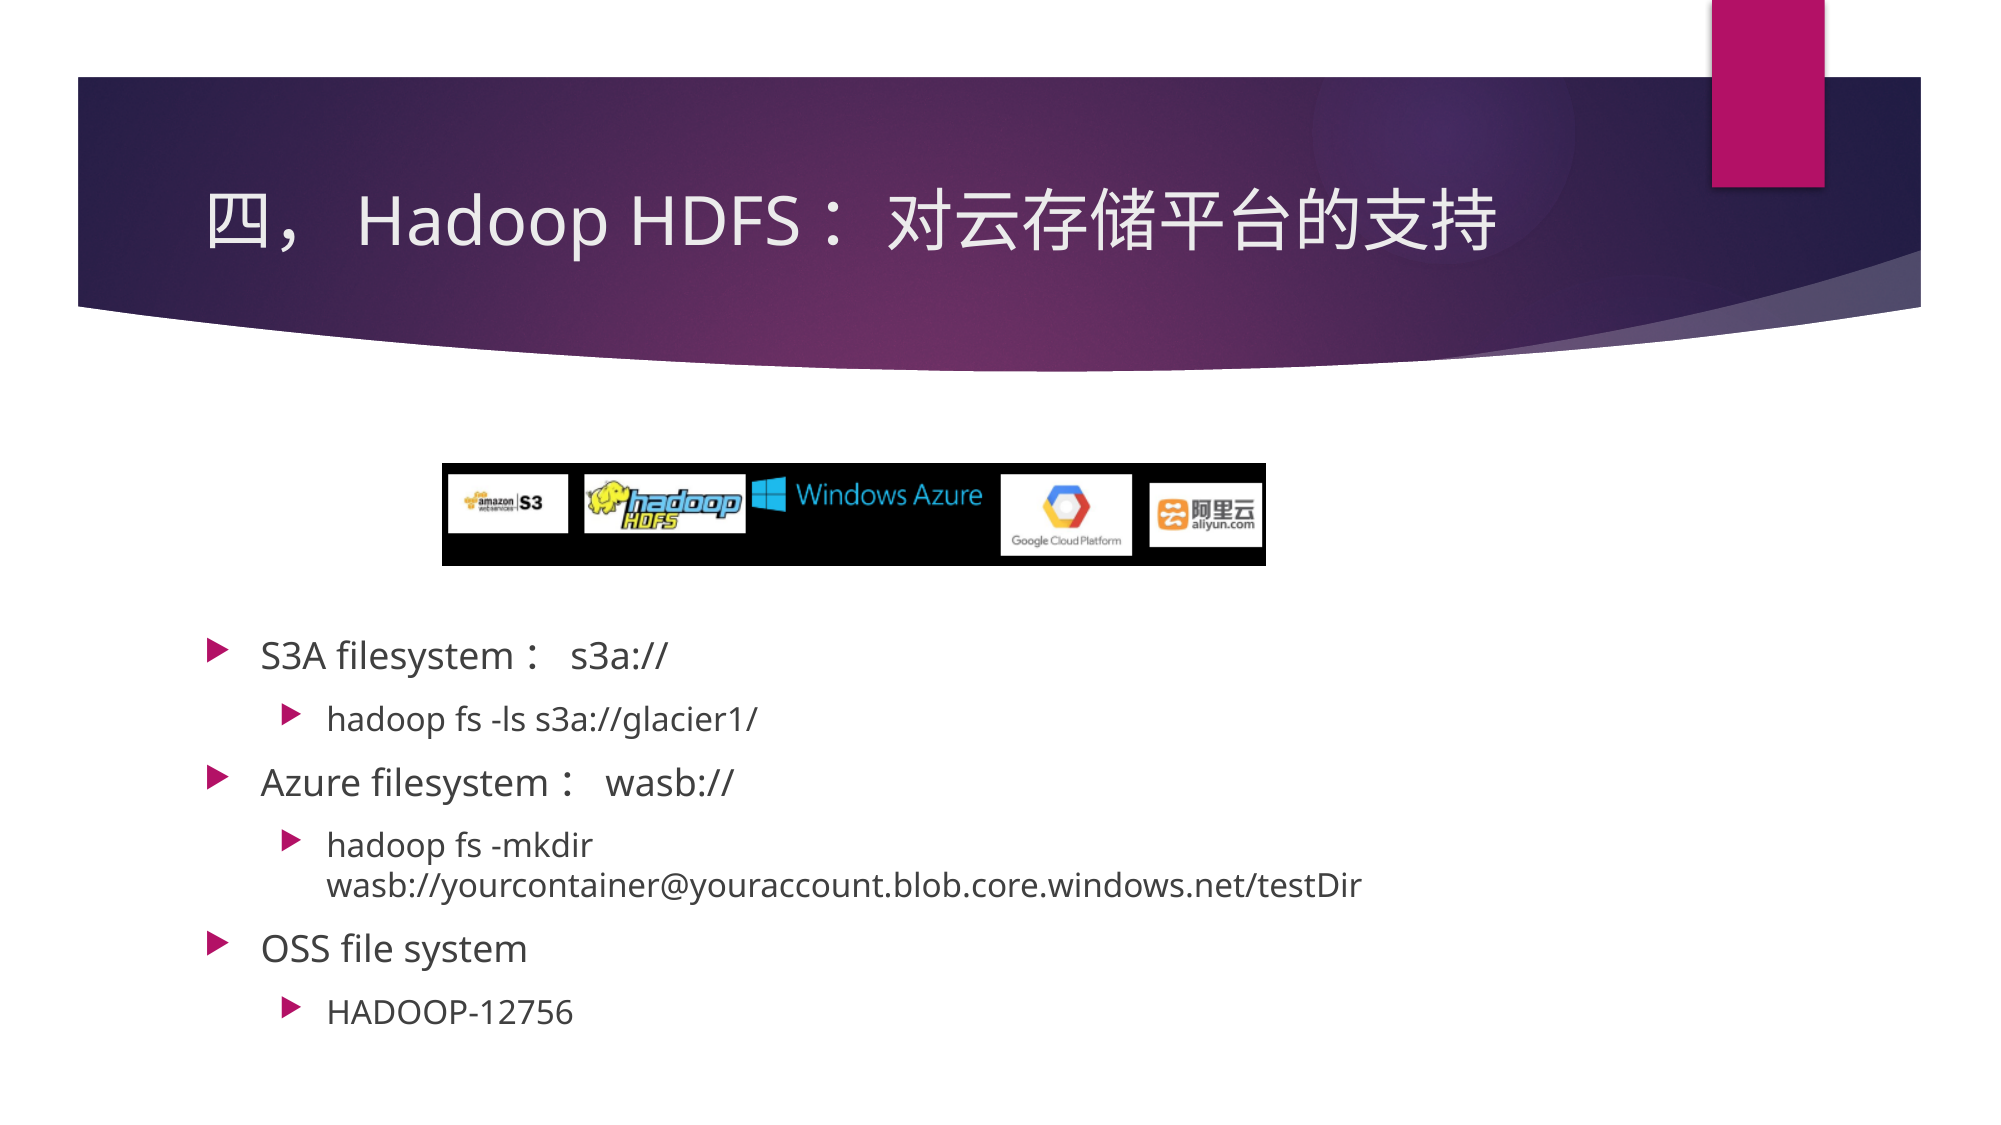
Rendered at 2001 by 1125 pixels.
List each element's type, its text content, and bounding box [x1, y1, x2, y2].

title 四，Hadoop HDFS：对云存储平台的支持 [189, 159, 1627, 276]
picture [441, 462, 1267, 566]
list S3A filesystem：s3a:// hadoop fs -ls s3a://glacier1/ Azure filesystem：wasb:// hadoop fs -mkdir wasb://yourcontainer@youraccount.blob.core.windows.net/testDir OSS file system HADOOP-12756 [189, 427, 1638, 1066]
